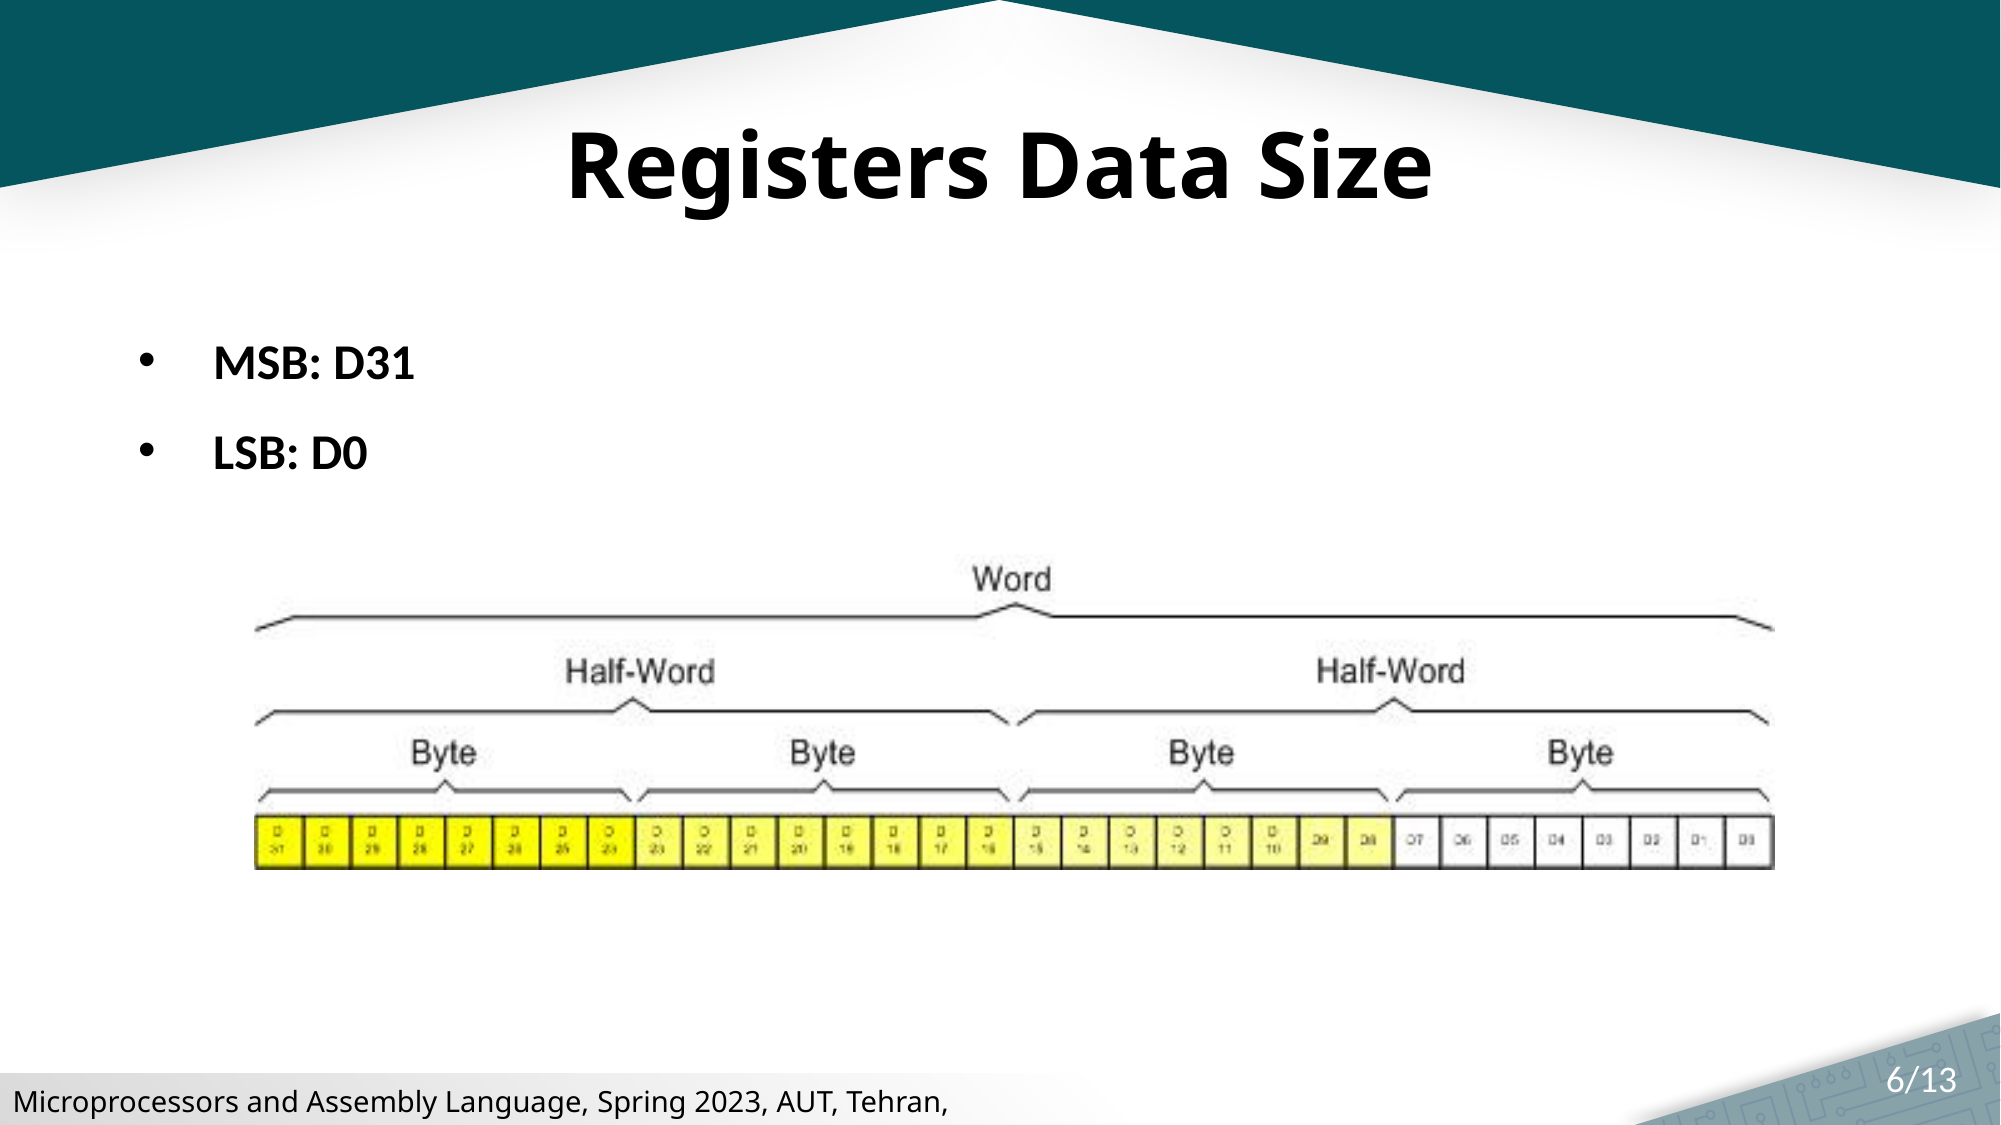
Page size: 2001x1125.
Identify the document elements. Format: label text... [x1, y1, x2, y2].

picture [254, 554, 1775, 870]
text_box MSB: D31 LSB: D0 [123, 292, 1511, 538]
slide_number 6/13 [1522, 1047, 1973, 1108]
title Registers Data Size [137, 59, 1863, 278]
